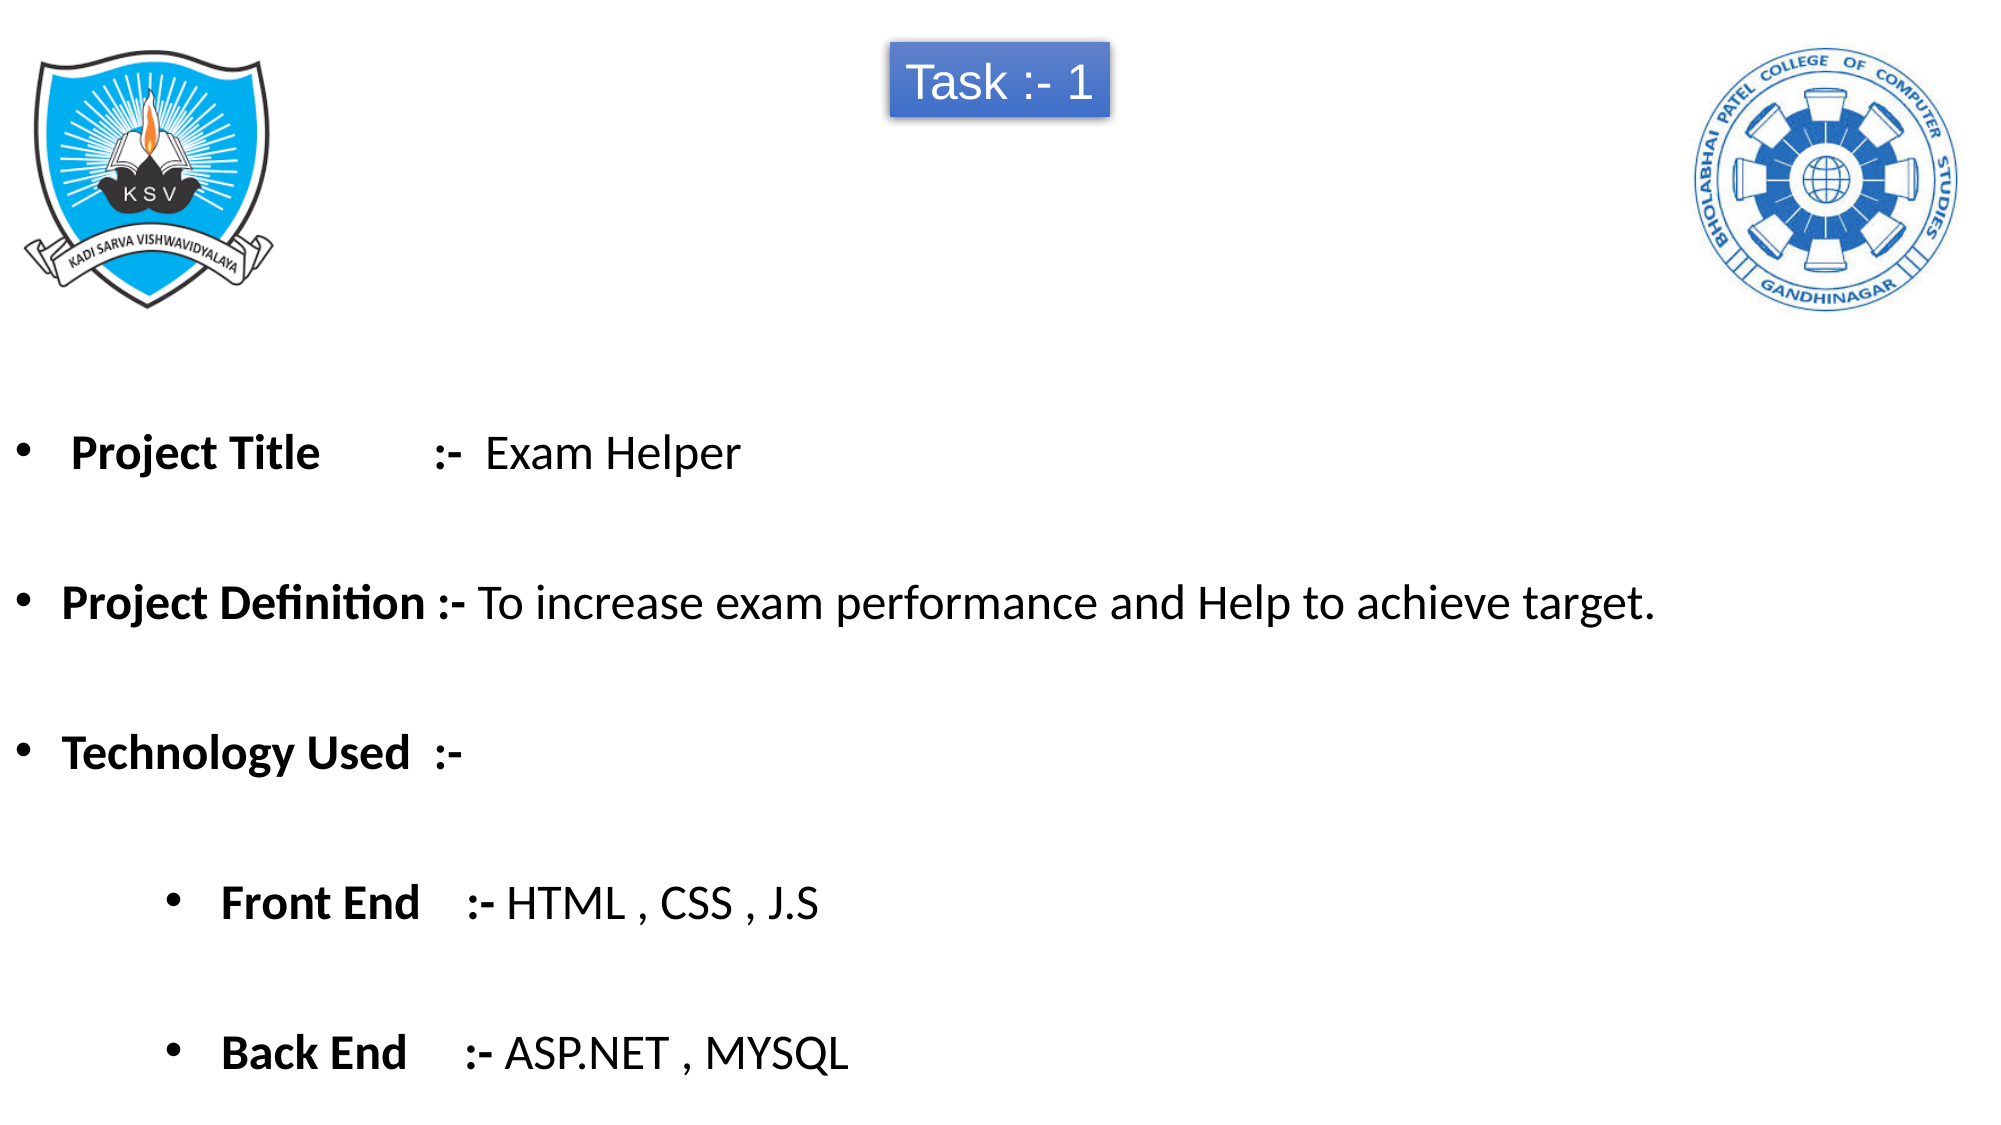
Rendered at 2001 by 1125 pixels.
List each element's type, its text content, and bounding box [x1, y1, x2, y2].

text_box Project Title :- Exam Helper Project Definition :- To increase exam performance and Help to achieve target. Technology Used :- Front End :- HTML , CSS , J.S Back End :- ASP.NET , MYSQL [0, 321, 1728, 1087]
picture [23, 50, 274, 309]
picture [1690, 42, 1961, 316]
text_box Task :- 1 [890, 42, 1110, 117]
